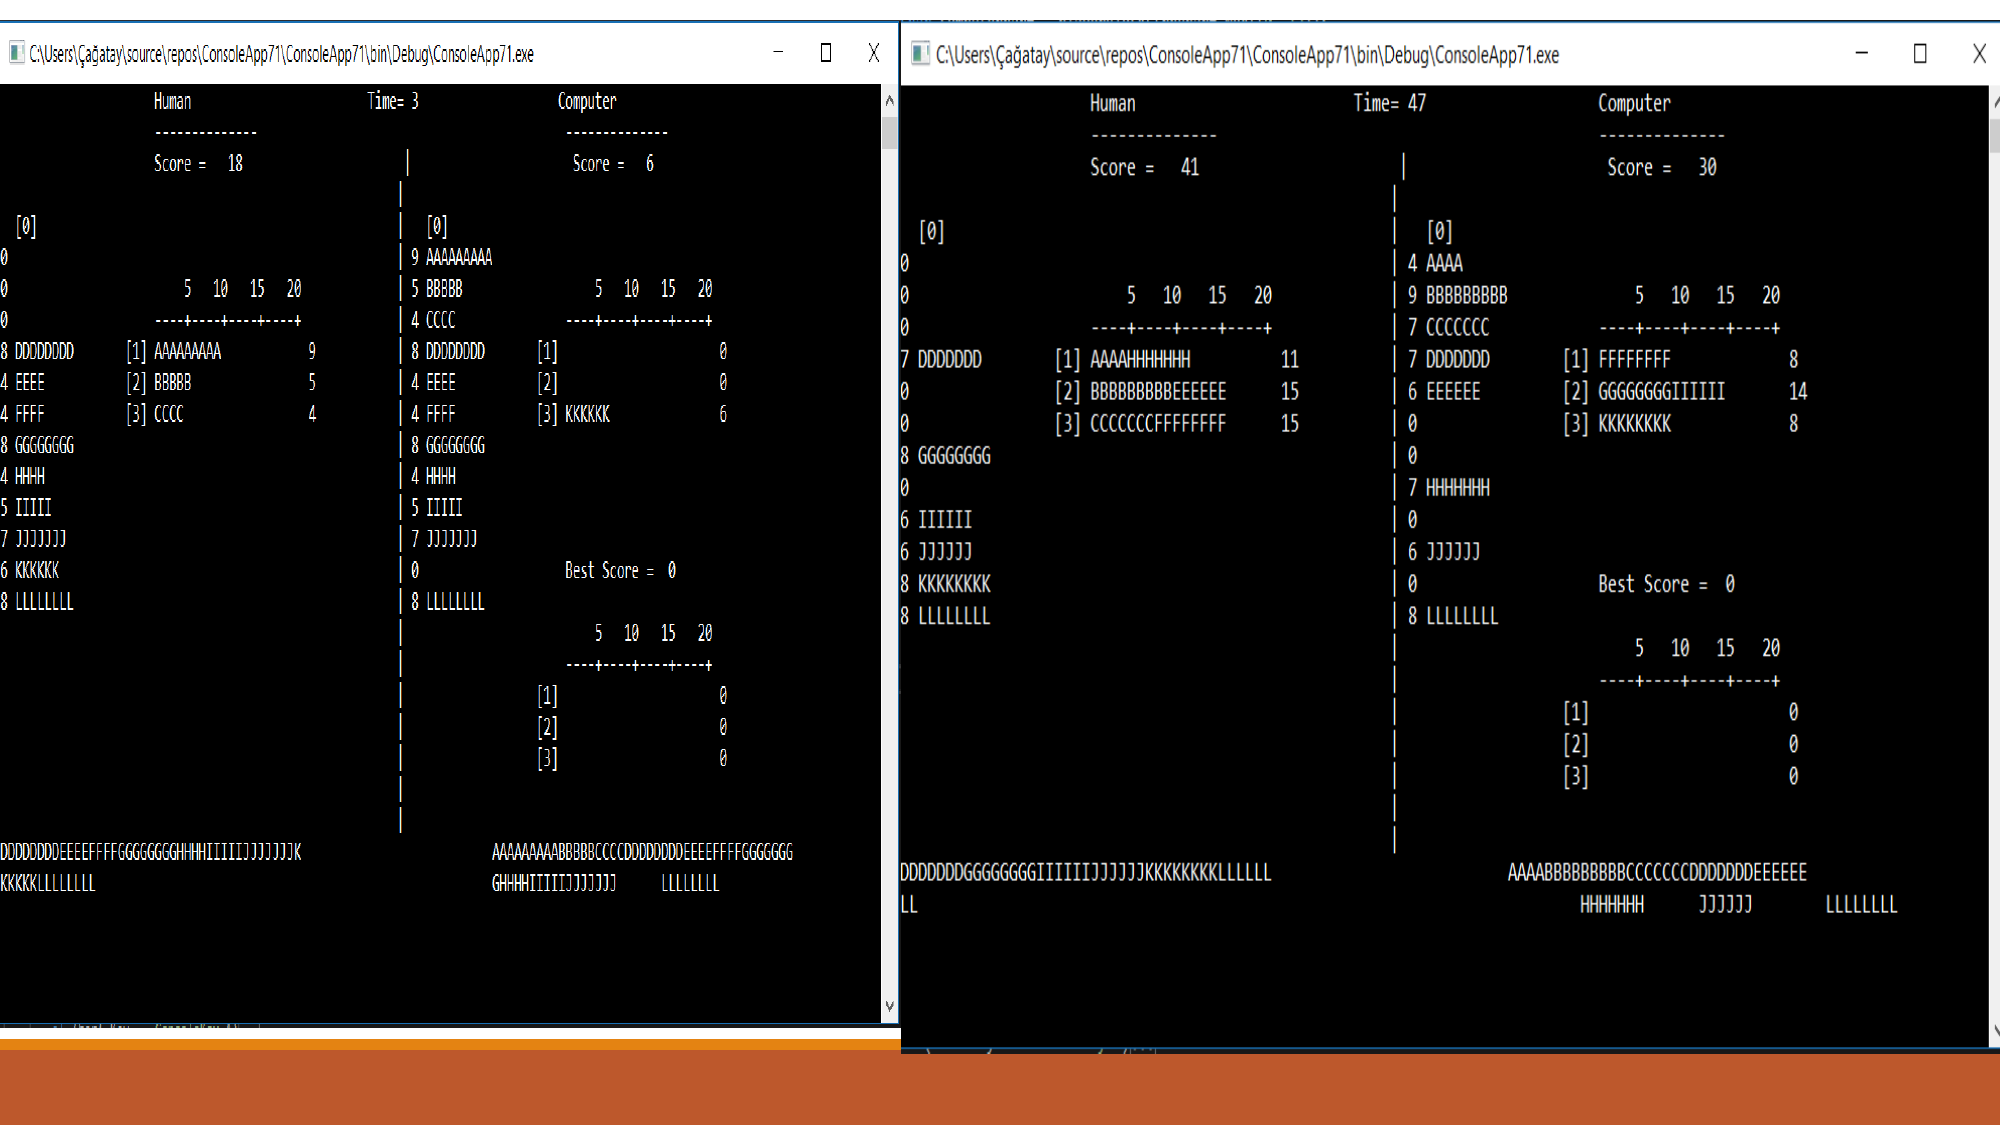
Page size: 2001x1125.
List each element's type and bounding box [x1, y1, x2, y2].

list [0, 20, 900, 1028]
picture [901, 20, 2000, 1054]
